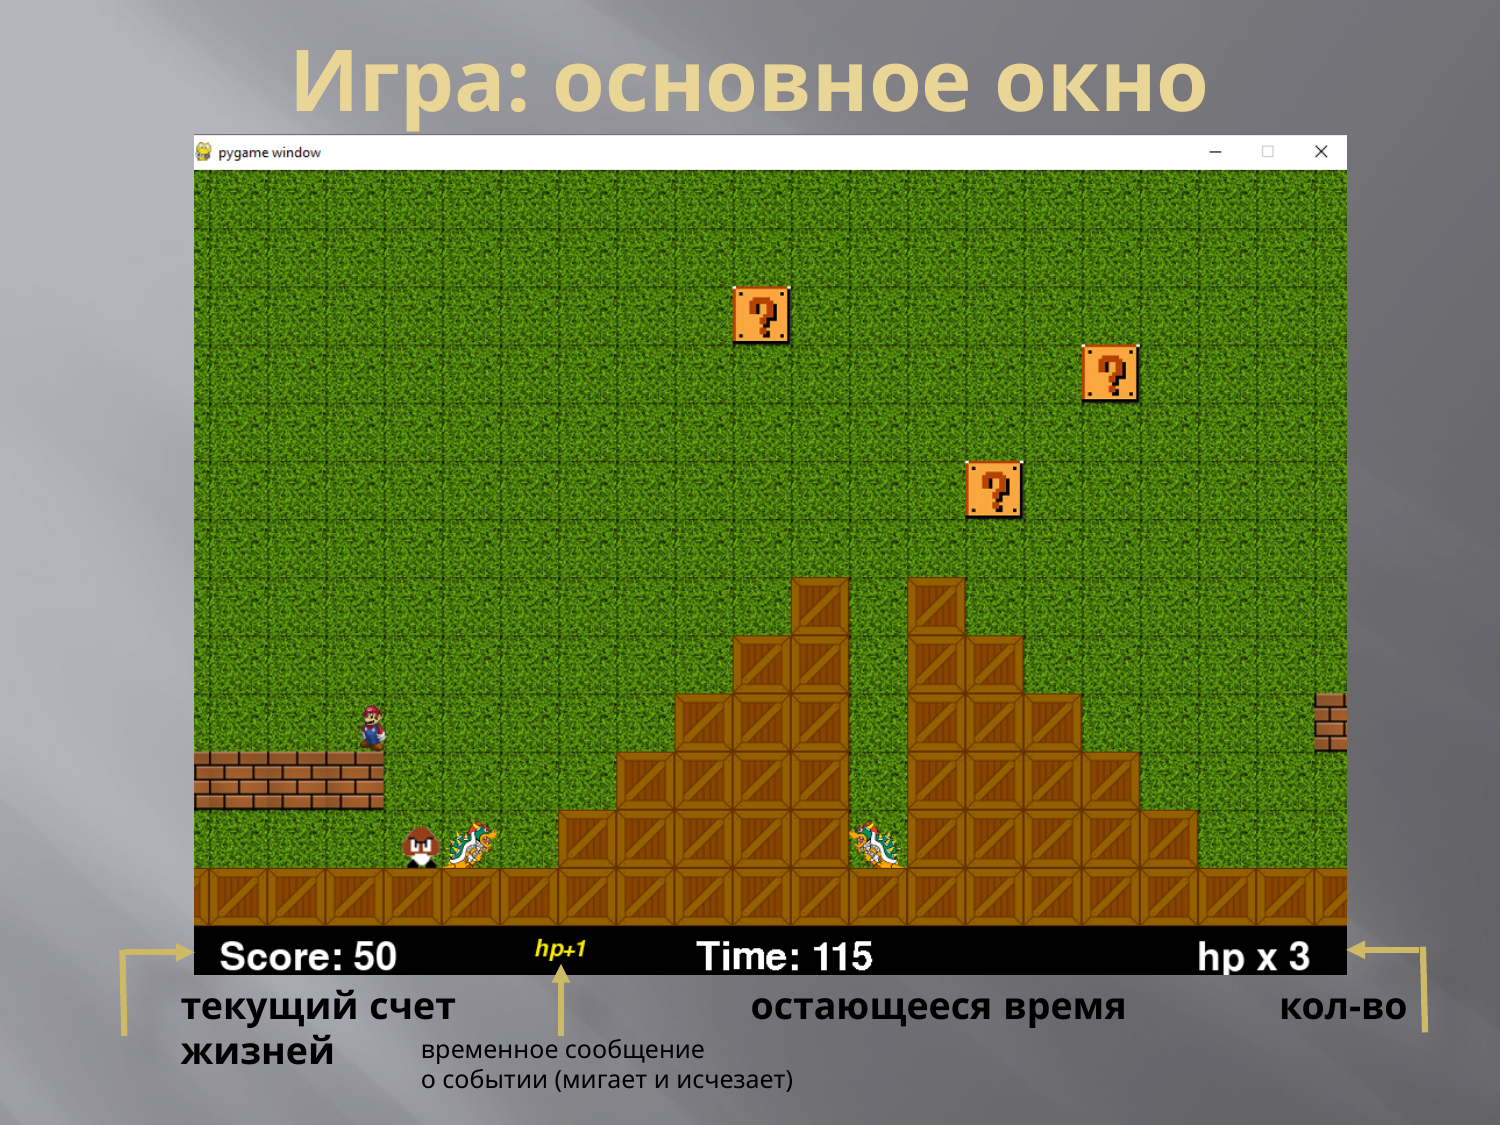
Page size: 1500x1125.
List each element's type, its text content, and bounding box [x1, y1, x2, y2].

text_box временное сообщение о событии (мигает и исчезает) [406, 1026, 992, 1125]
picture [194, 134, 1347, 976]
text_box текущий счет остающееся время кол-во жизней [165, 997, 558, 1080]
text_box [1422, 946, 1426, 1033]
text_box текущий счет остающееся время кол-во жизней [611, 994, 1425, 1080]
title Игра: основное окно [75, 19, 1425, 135]
